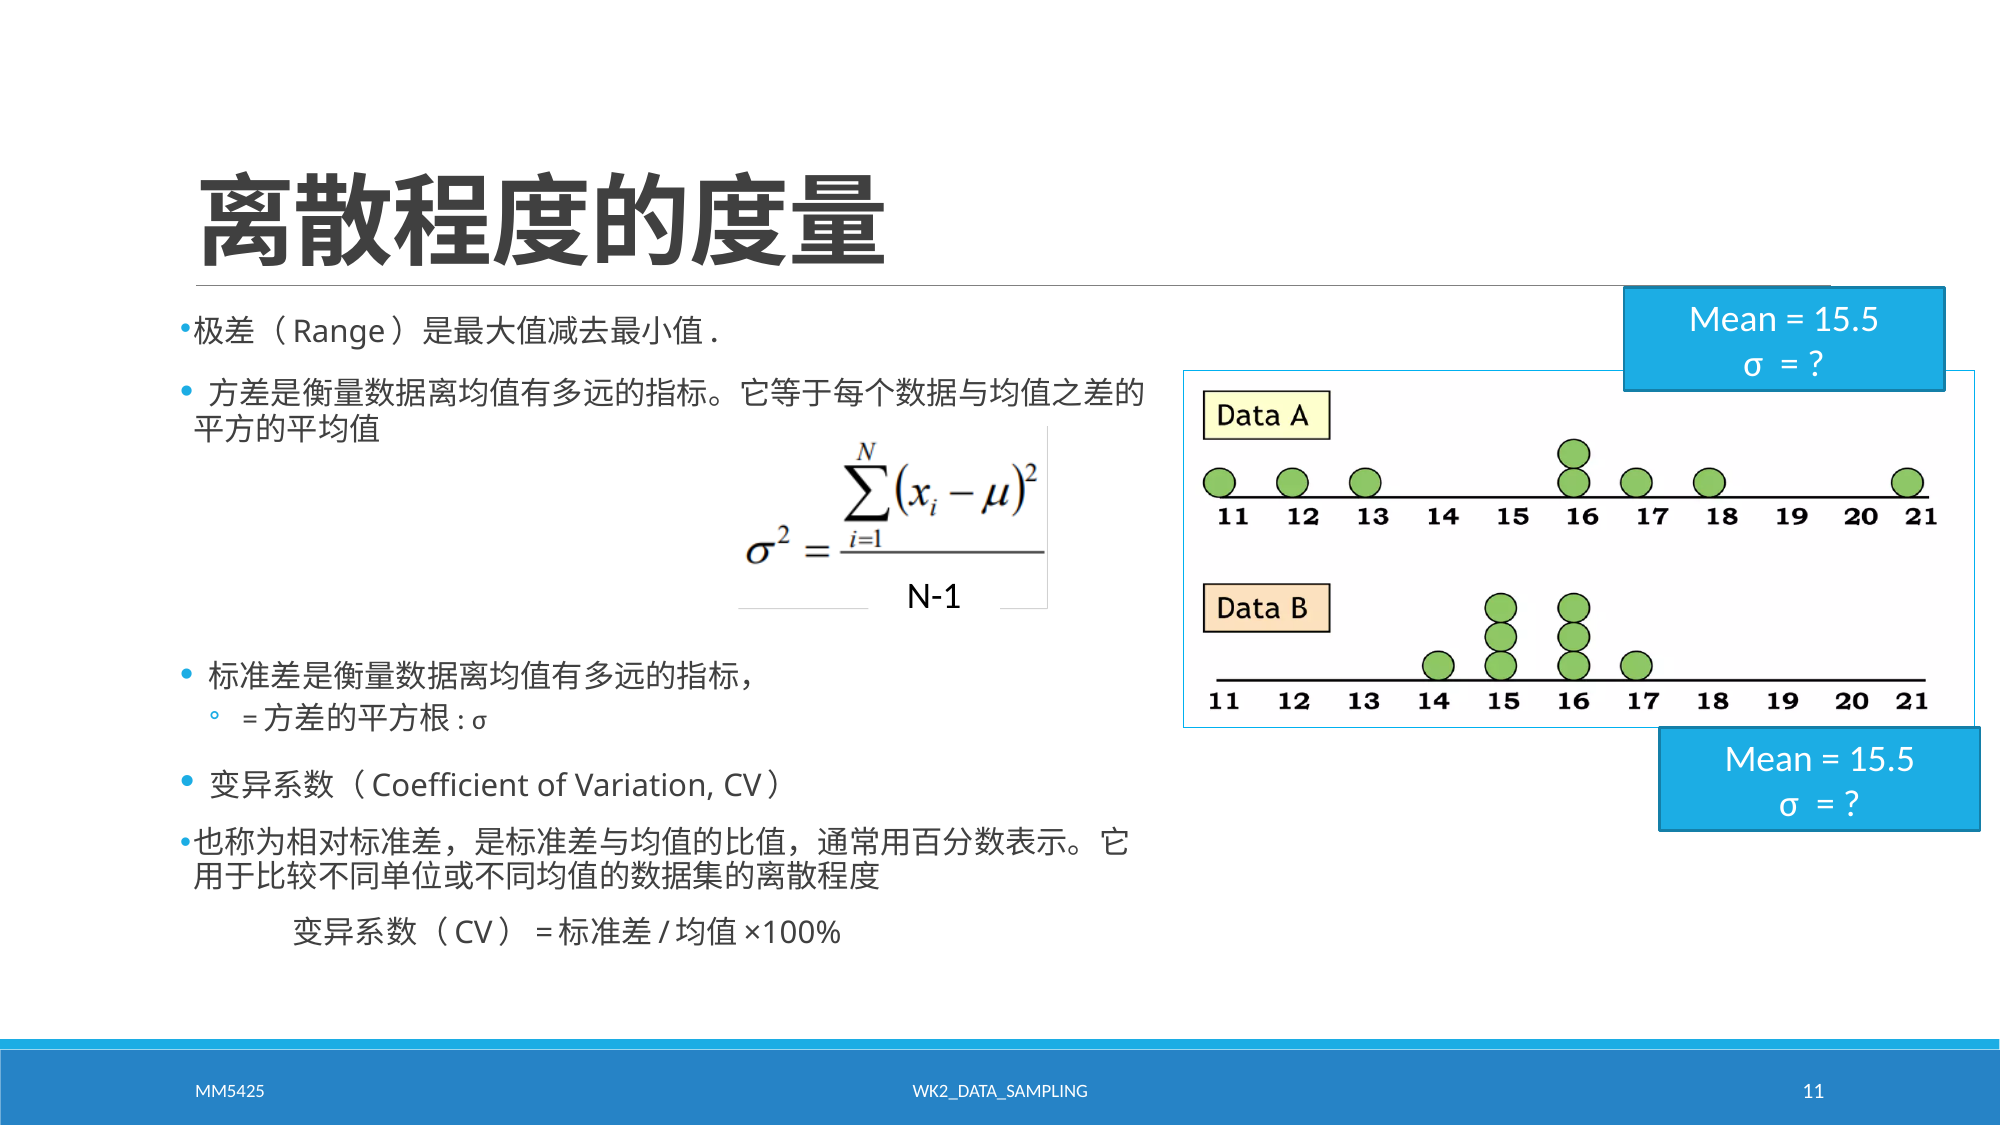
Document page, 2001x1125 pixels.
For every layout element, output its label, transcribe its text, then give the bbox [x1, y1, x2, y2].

slide_number MM5425 [180, 1059, 586, 1120]
text_box Mean = 15.5 σ = ? [1658, 734, 1981, 832]
footer WK2_Data_Sampling [604, 1059, 1396, 1120]
slide_number 11 [1624, 1059, 1840, 1120]
list 极差（Range）是最大值减去最小值. 方差是衡量数据离均值有多远的指标。它等于每个数据与均值之差的平方的平均值 标准差是衡量数据离均值有多远的指标， =方差的平方根: σ 变异系数（Coefficient of Variation, CV） 也称为相对标准差，是标准差与均值的比值，通常用百分数表示。它用于比较不同单位或不同均值的数据集的离散程度 变异系数（CV）=标准差​/均值×100% [180, 302, 1154, 963]
text_box Mean = 15.5 σ = ? [1623, 286, 1946, 366]
picture [1185, 369, 1976, 729]
title 离散程度的度量 [180, 47, 1830, 285]
picture [737, 426, 1072, 616]
